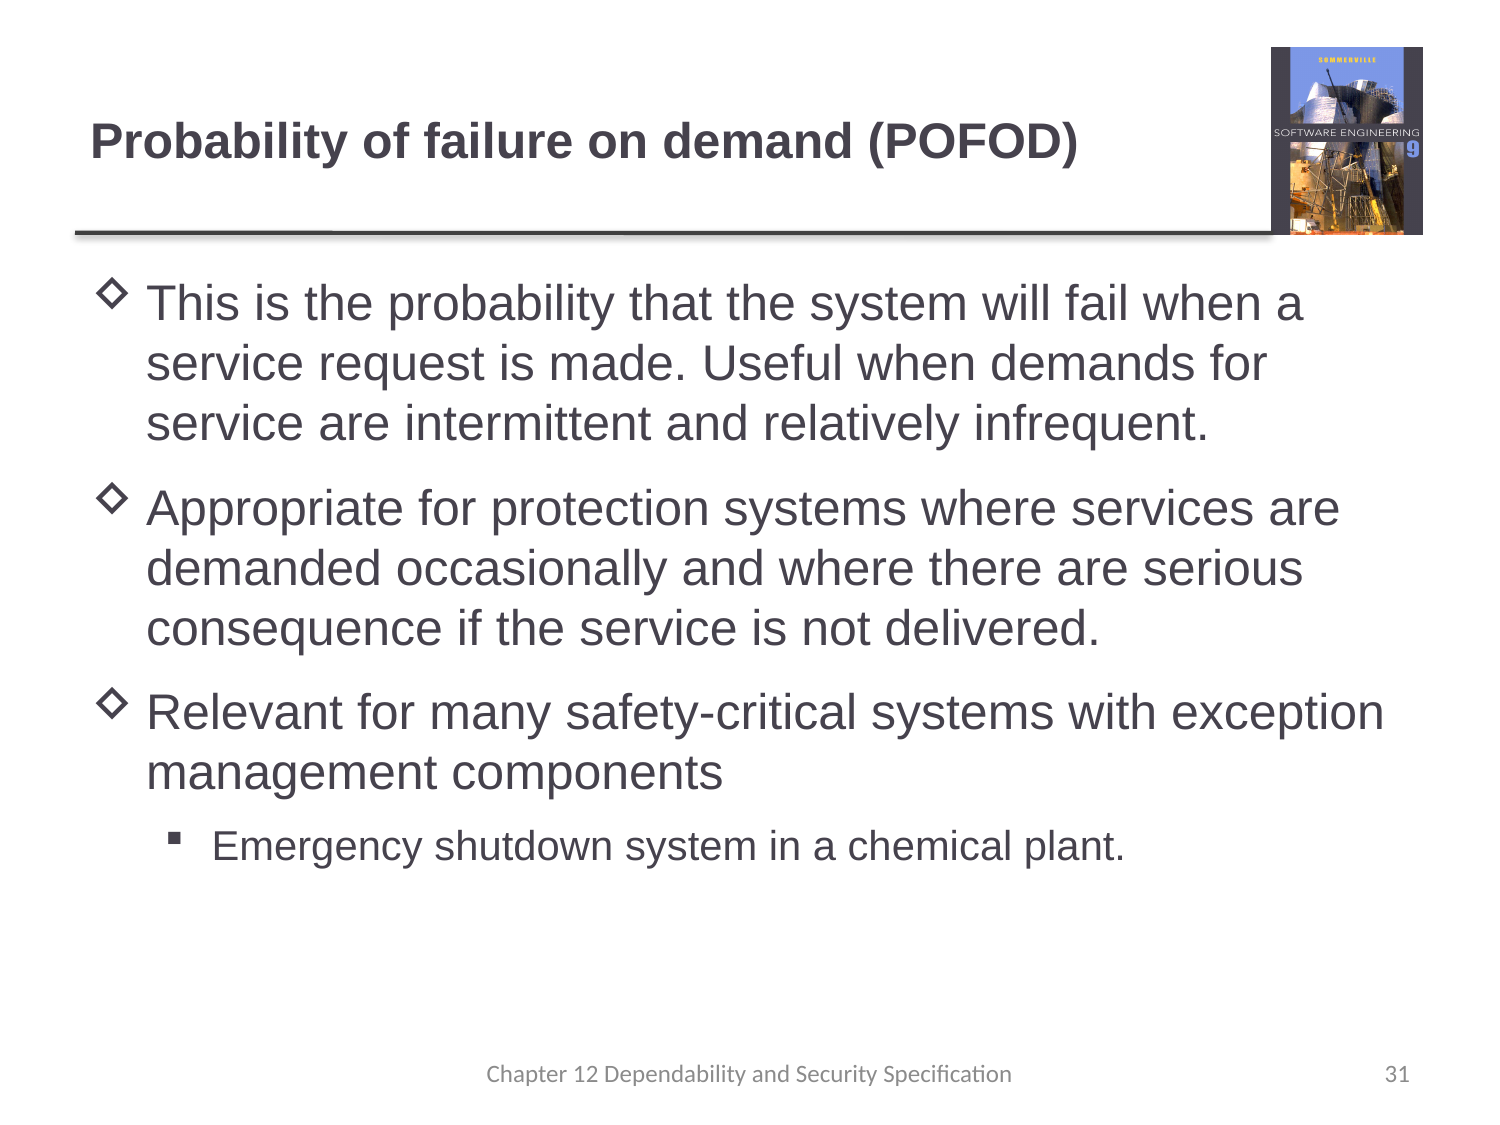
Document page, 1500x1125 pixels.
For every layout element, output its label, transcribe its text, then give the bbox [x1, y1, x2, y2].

slide_number 31 [1075, 1042, 1425, 1103]
footer Chapter 12 Dependability and Security Specification [425, 1042, 1075, 1103]
list This is the probability that the system will fail when a service request is made. Useful when demands for service are intermittent and relatively infrequent. Appropriate for protection systems where services are demanded occasionally and where there are serious consequence if the service is not delivered. Relevant for many safety-critical systems with exception management components Emergency shutdown system in a chemical plant. [75, 262, 1425, 1005]
title Probability of failure on demand (POFOD) [74, 44, 1272, 233]
picture [1272, 47, 1423, 235]
